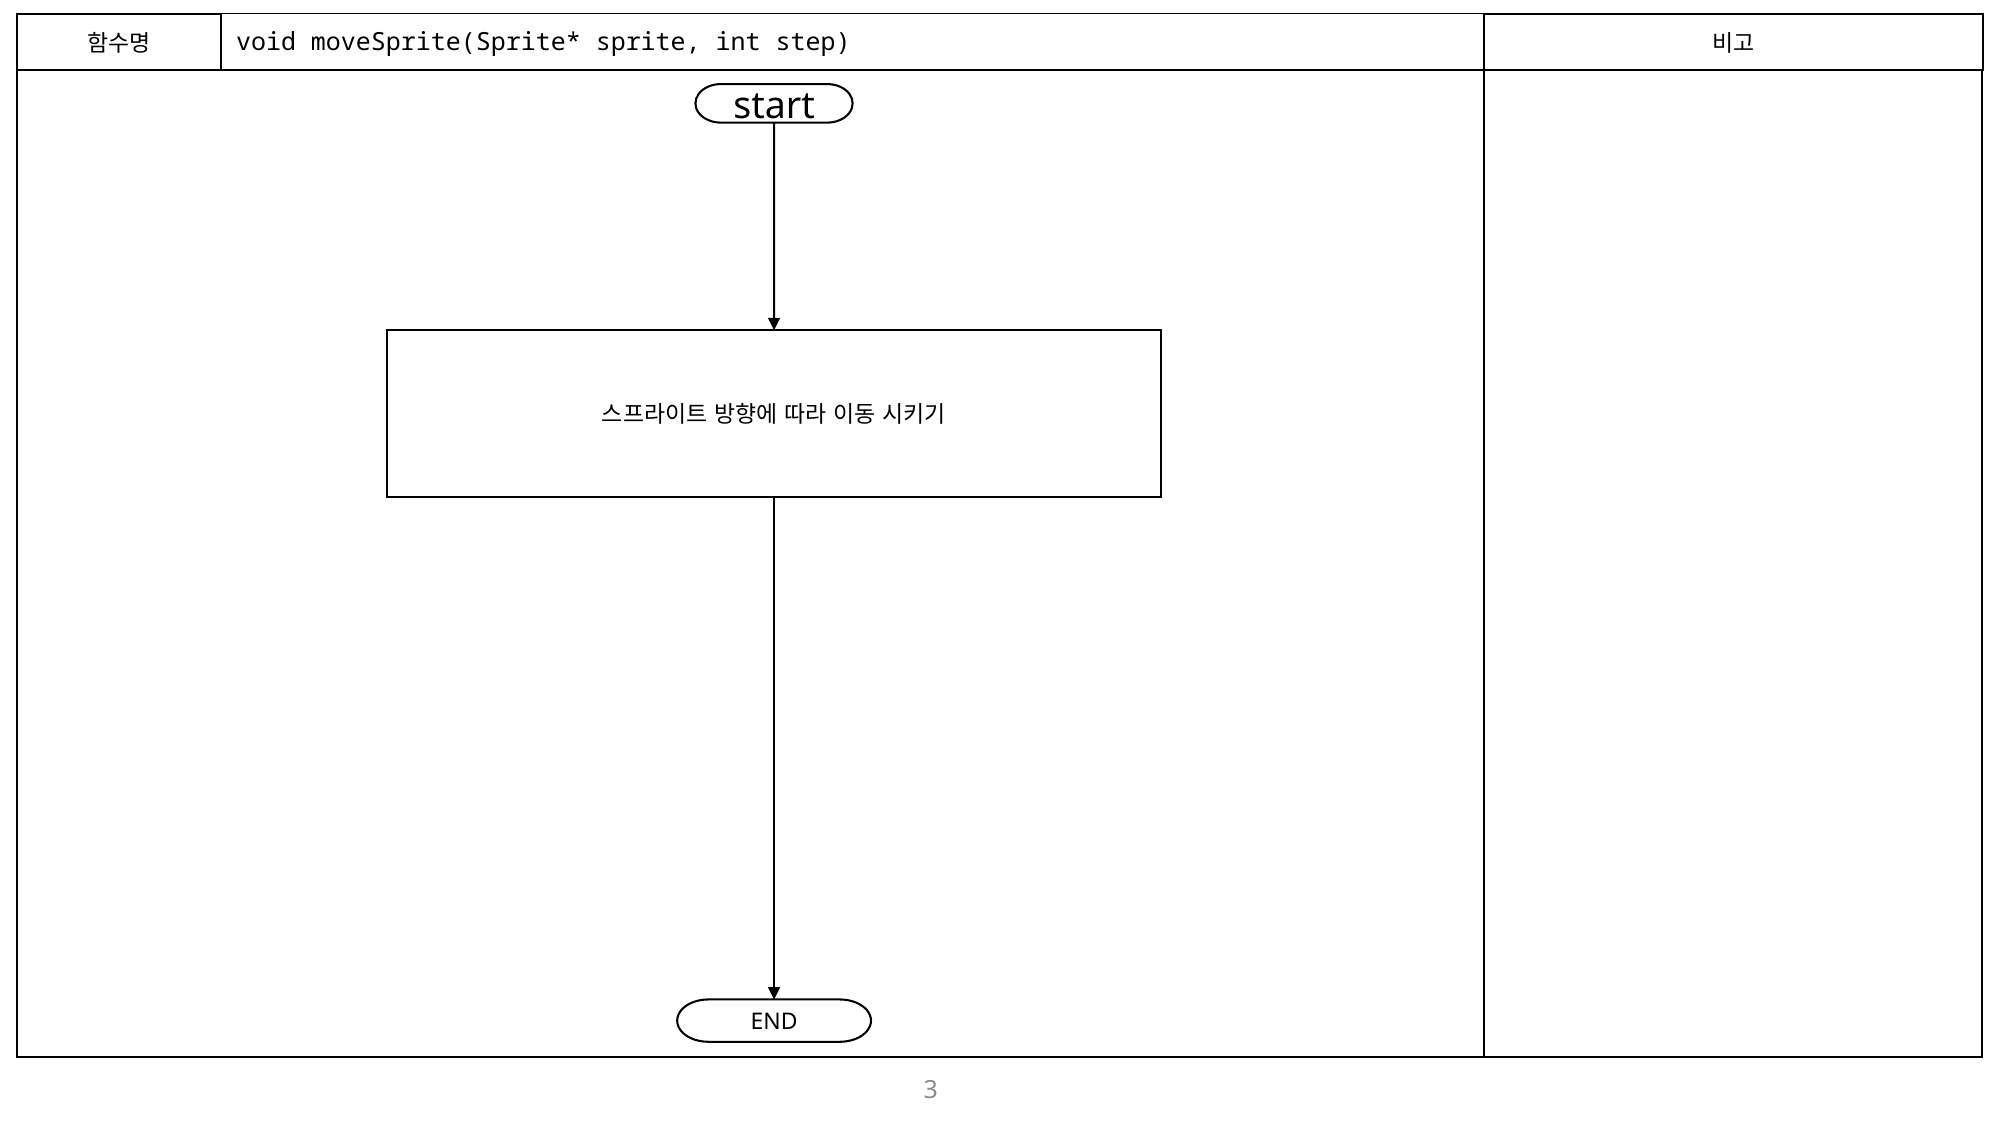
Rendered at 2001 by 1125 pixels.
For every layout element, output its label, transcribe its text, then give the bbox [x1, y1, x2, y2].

slide_number 3 [705, 1069, 1156, 1112]
text_box 비고 [1483, 13, 1984, 71]
title void moveSprite(Sprite* sprite, int step) [222, 13, 1483, 69]
text_box [16, 69, 1483, 1058]
text_box 함수명 [16, 13, 222, 69]
text_box 스프라이트 방향에 따라 이동 시키기 [386, 329, 1162, 498]
text_box [1483, 69, 1983, 1058]
text_box END [676, 998, 873, 1043]
text_box start [694, 83, 854, 124]
